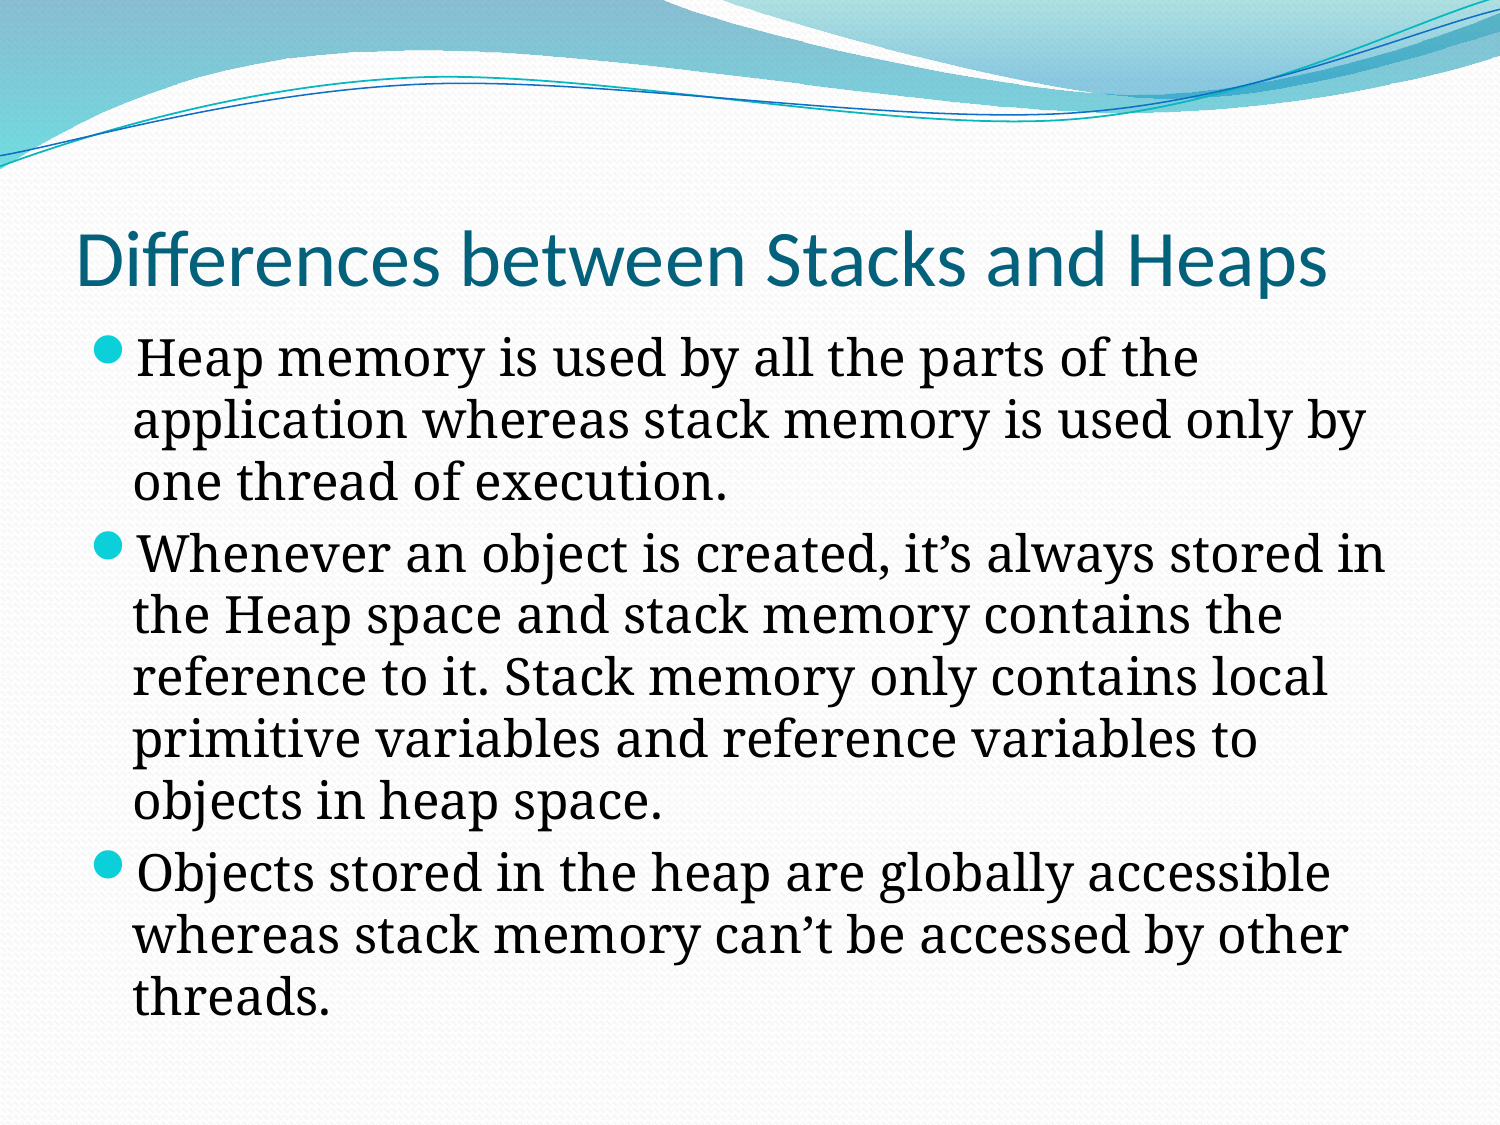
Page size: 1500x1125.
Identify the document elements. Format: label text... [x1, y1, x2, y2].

list Heap memory is used by all the parts of the application whereas stack memory is used only by one thread of execution. Whenever an object is created, it’s always stored in the Heap space and stack memory contains the reference to it. Stack memory only contains local primitive variables and reference variables to objects in heap space. Objects stored in the heap are globally accessible whereas stack memory can’t be accessed by other threads. [75, 317, 1425, 1038]
title Differences between Stacks and Heaps [75, 115, 1425, 303]
